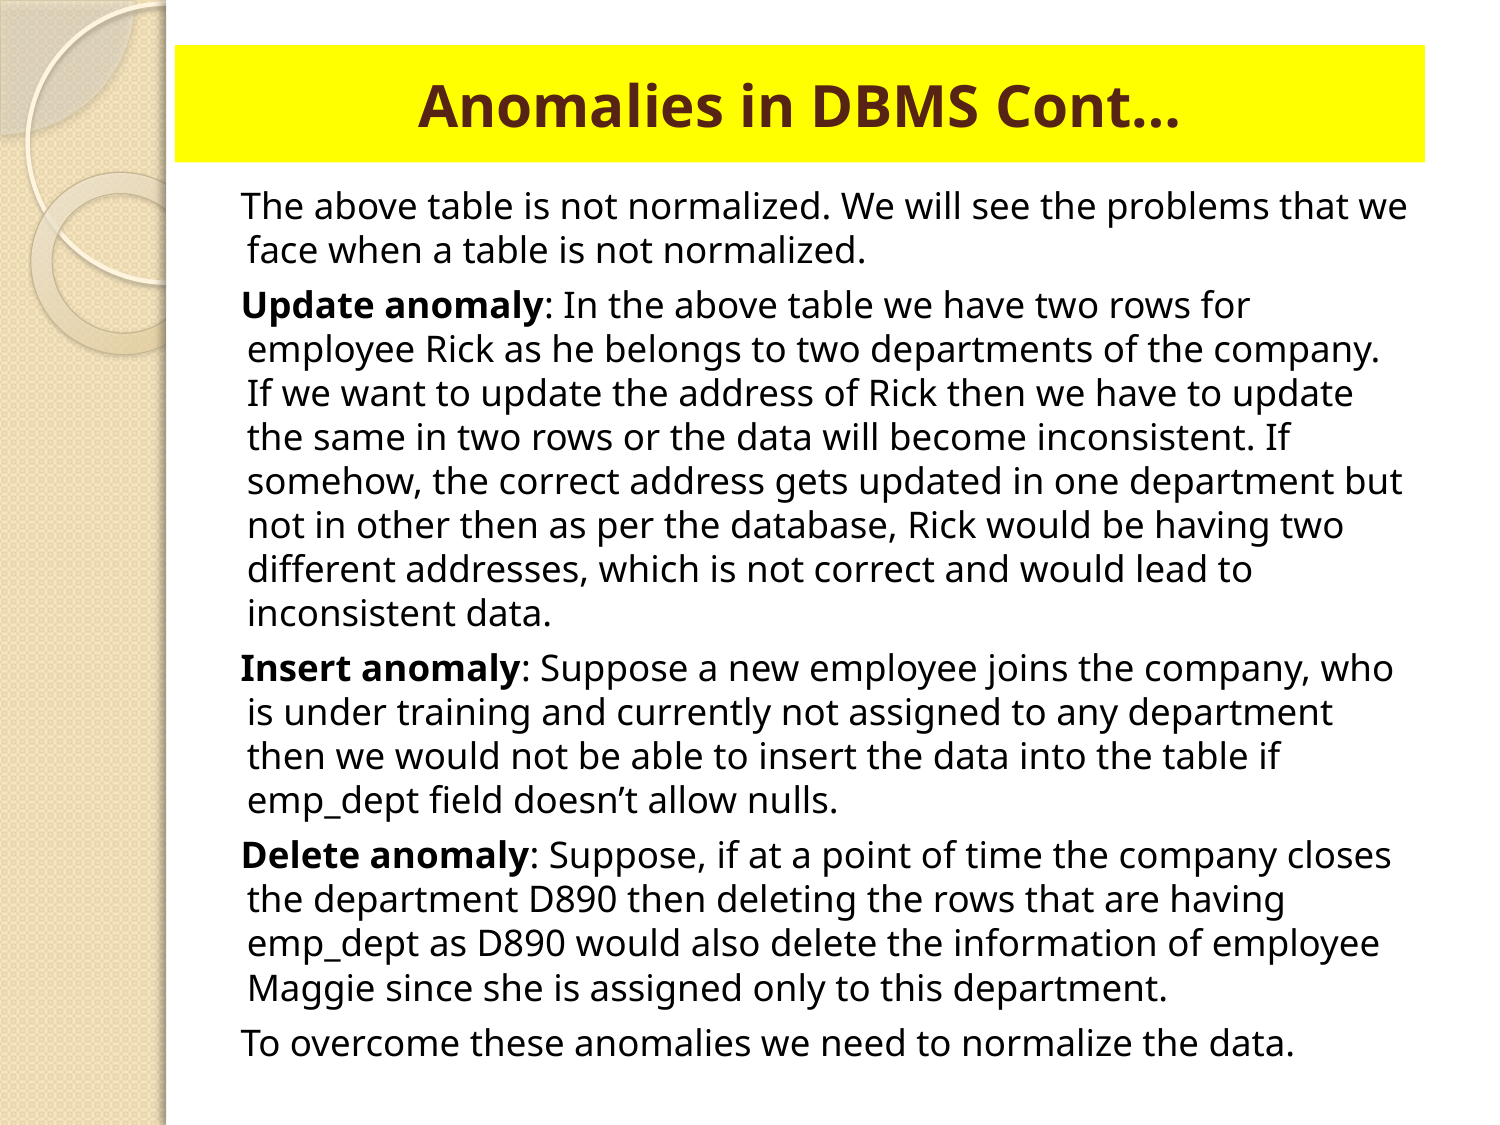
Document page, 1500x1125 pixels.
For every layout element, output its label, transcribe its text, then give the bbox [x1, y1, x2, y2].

title Anomalies in DBMS Cont… [174, 45, 1425, 163]
list The above table is not normalized. We will see the problems that we face when a table is not normalized. Update anomaly: In the above table we have two rows for employee Rick as he belongs to two departments of the company. If we want to update the address of Rick then we have to update the same in two rows or the data will become inconsistent. If somehow, the correct address gets updated in one department but not in other then as per the database, Rick would be having two different addresses, which is not correct and would lead to inconsistent data. Insert anomaly: Suppose a new employee joins the company, who is under training and currently not assigned to any department then we would not be able to insert the data into the table if emp_dept field doesn’t allow nulls. Delete anomaly: Suppose, if at a point of time the company closes the department D890 then deleting the rows that are having emp_dept as D890 would also delete the information of employee Maggie since she is assigned only to this department. To overcome these anomalies we need to normalize the data. [174, 174, 1425, 1075]
